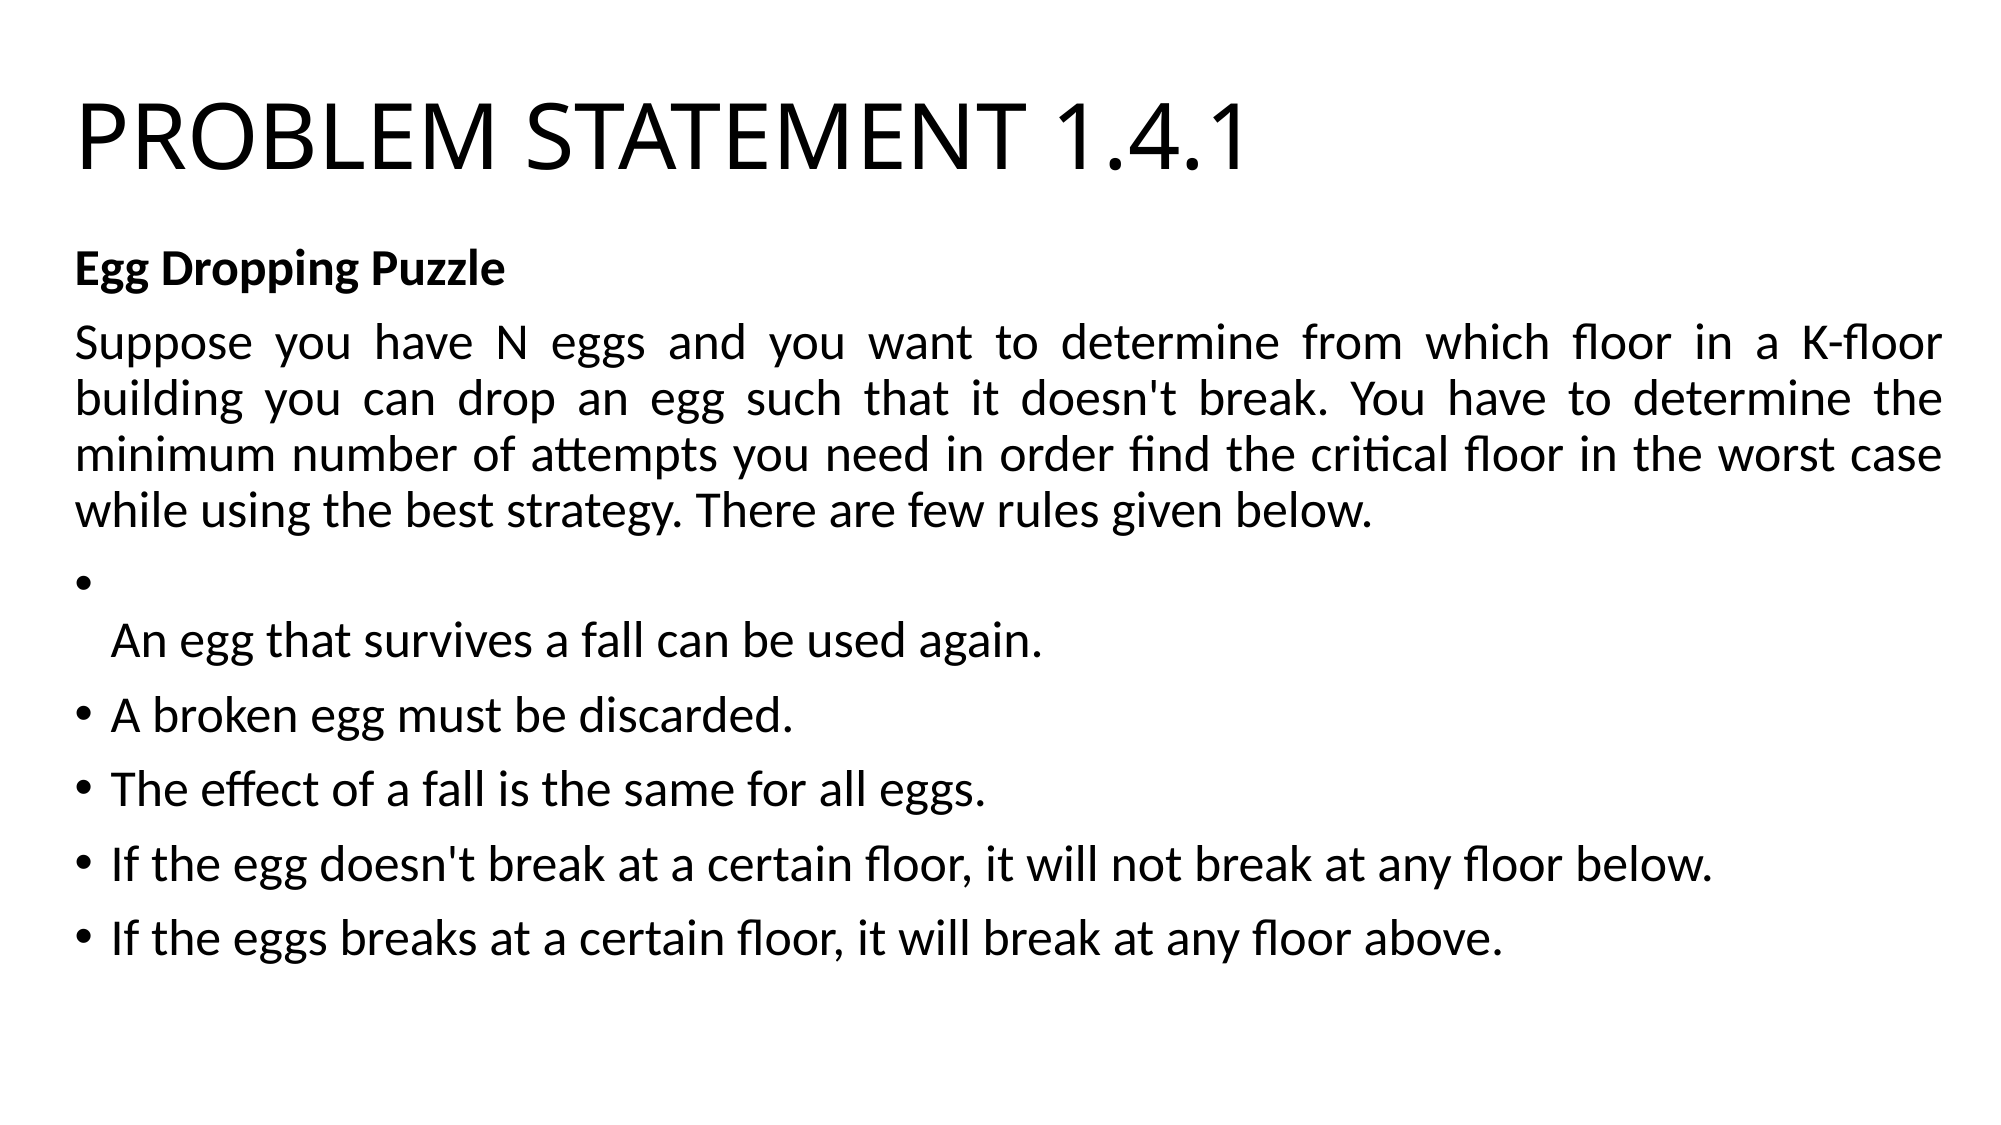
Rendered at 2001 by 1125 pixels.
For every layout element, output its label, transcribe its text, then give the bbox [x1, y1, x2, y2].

list Egg Dropping Puzzle Suppose you have N eggs and you want to determine from which floor in a K-floor building you can drop an egg such that it doesn't break. You have to determine the minimum number of attempts you need in order find the critical floor in the worst case while using the best strategy. There are few rules given below. An egg that survives a fall can be used again. A broken egg must be discarded. The effect of a fall is the same for all eggs. If the egg doesn't break at a certain floor, it will not break at any floor below. If the eggs breaks at a certain floor, it will break at any floor above. [59, 233, 1961, 1106]
title PROBLEM STATEMENT 1.4.1 [59, 31, 1785, 233]
